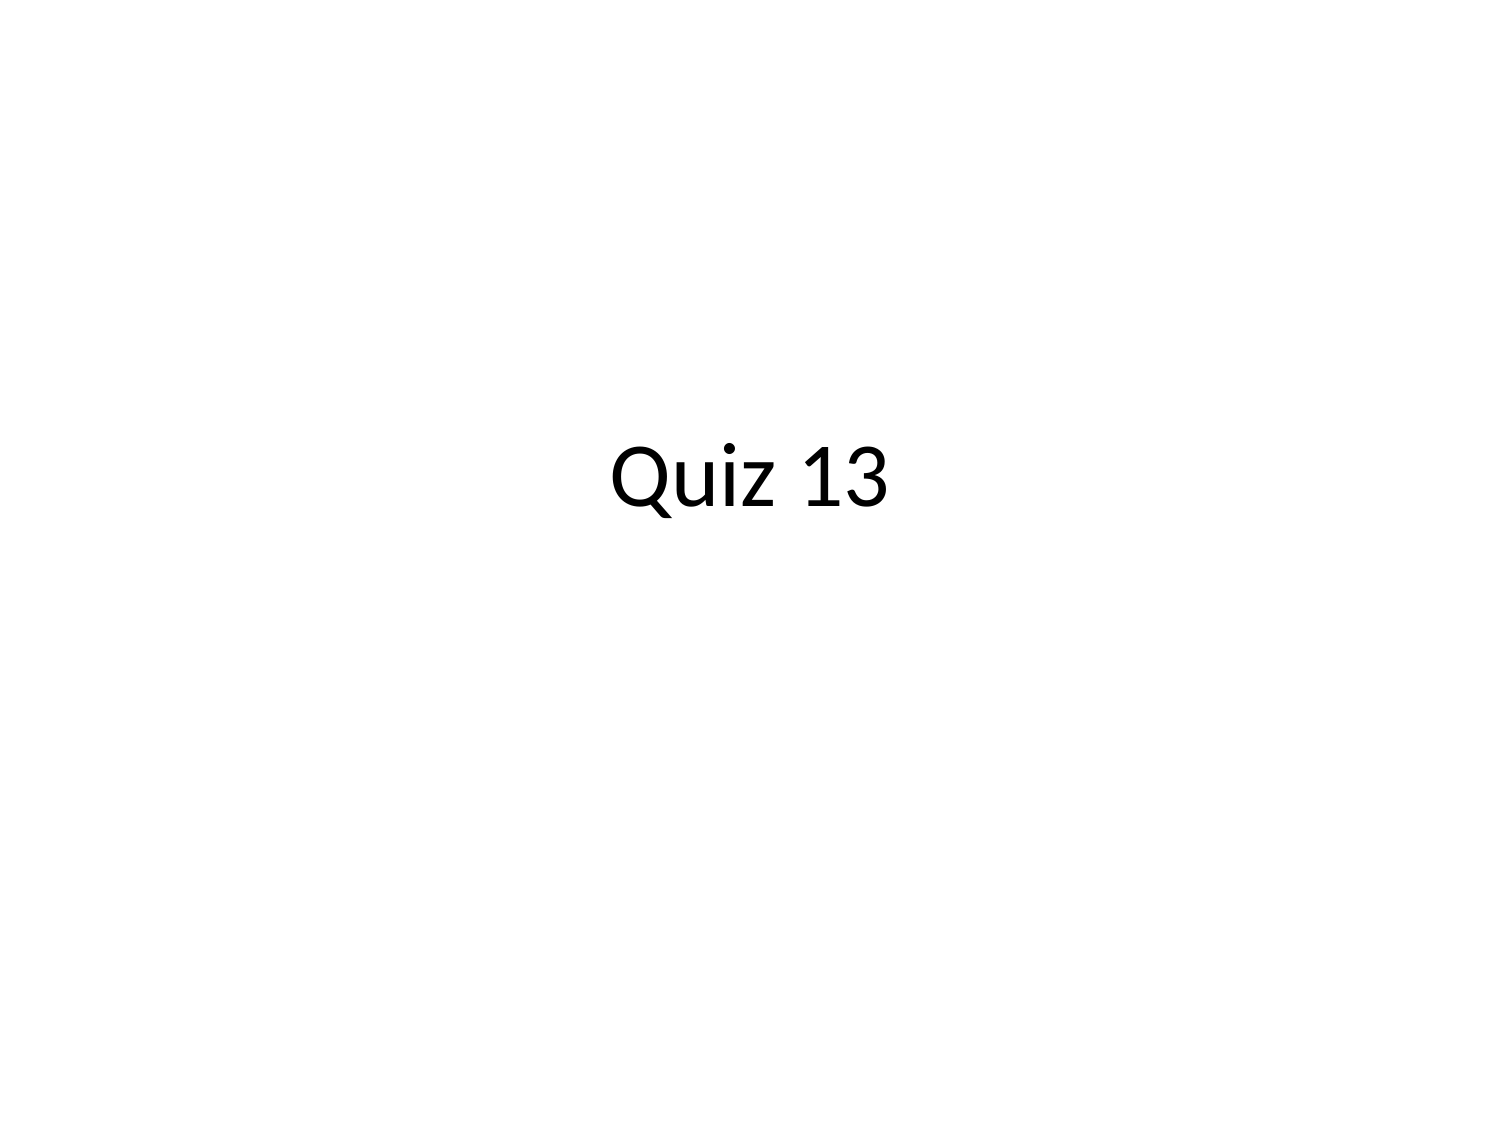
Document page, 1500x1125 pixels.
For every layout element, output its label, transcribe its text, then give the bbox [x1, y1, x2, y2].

title Quiz 13 [112, 349, 1388, 591]
